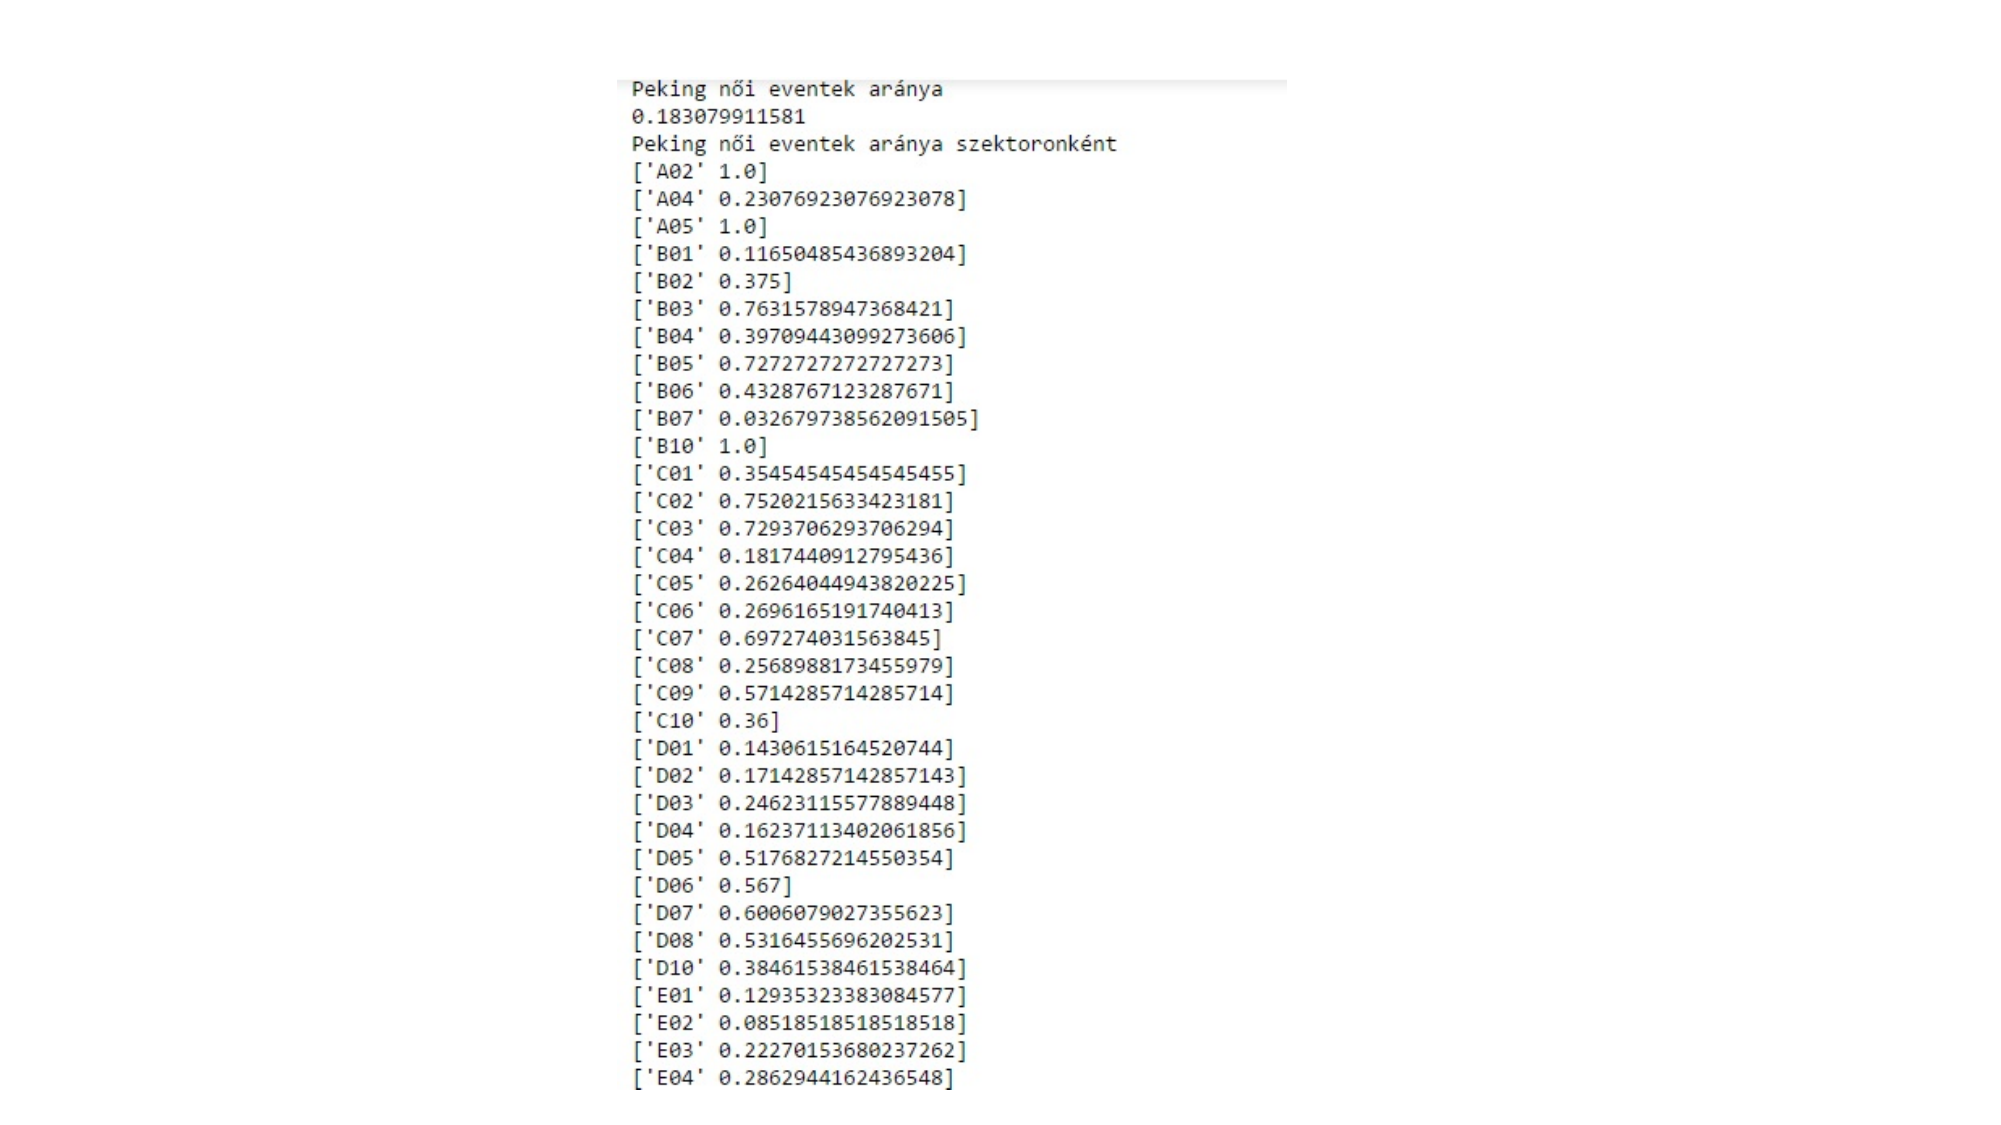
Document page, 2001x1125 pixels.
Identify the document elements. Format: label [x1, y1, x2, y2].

list [617, 77, 1287, 1090]
title [137, 59, 1863, 278]
